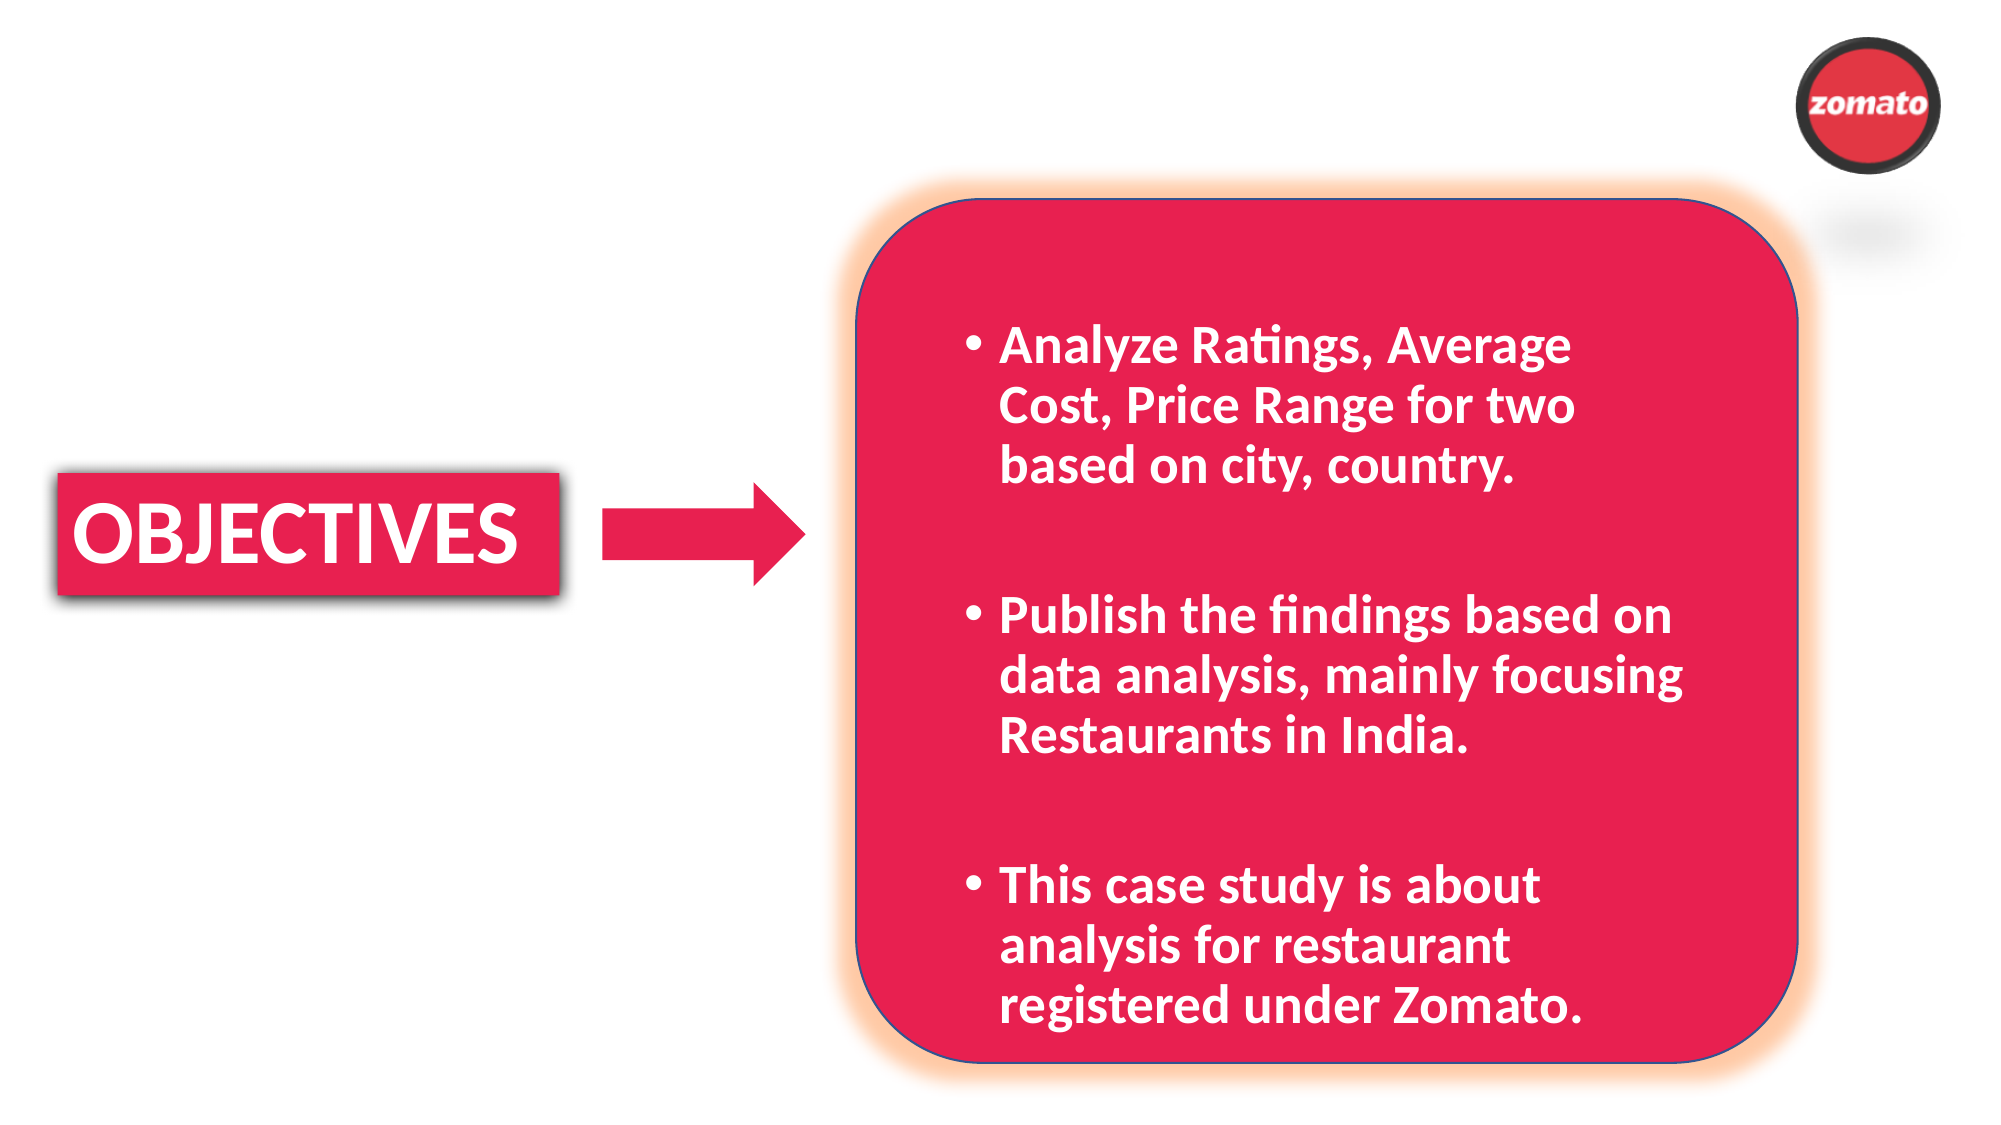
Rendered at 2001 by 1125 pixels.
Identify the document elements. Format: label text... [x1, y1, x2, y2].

list Analyze Ratings, Average Cost, Price Range for two based on city, country. Publish the findings based on data analysis, mainly focusing Restaurants in India. This case study is about analysis for restaurant registered under Zomato. [949, 308, 1713, 1046]
picture [1739, 35, 1997, 315]
title OBJECTIVES [57, 473, 560, 596]
text_box [602, 482, 806, 587]
text_box [855, 198, 1799, 1064]
